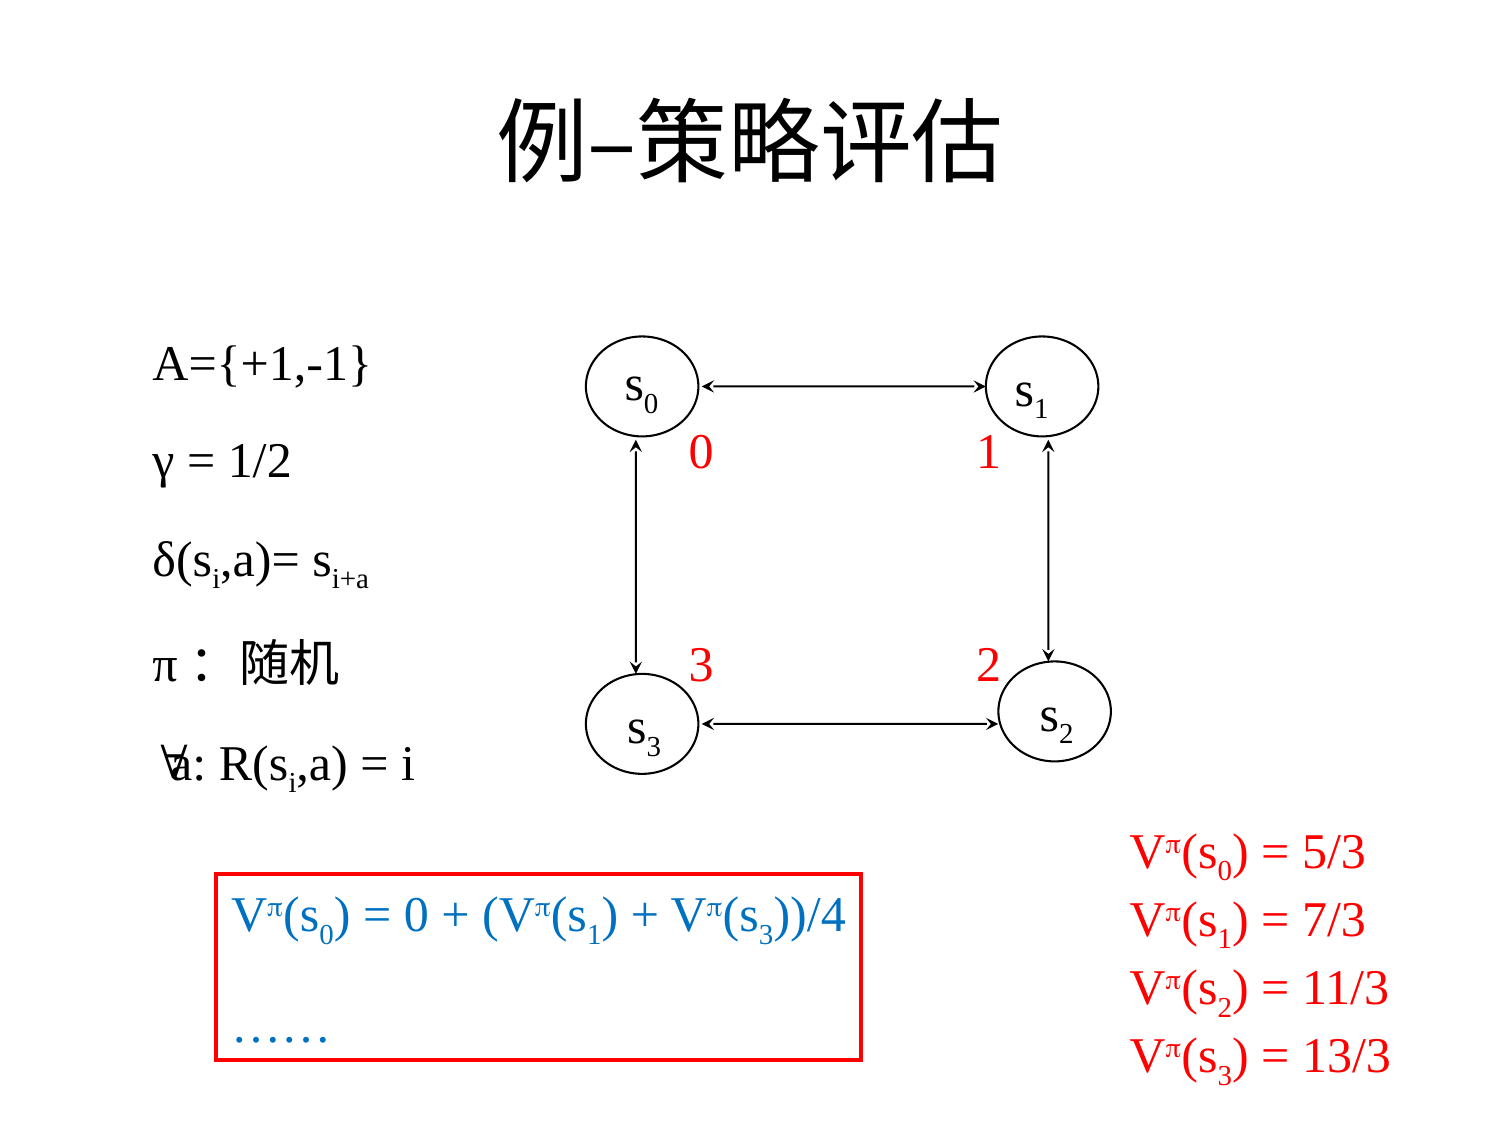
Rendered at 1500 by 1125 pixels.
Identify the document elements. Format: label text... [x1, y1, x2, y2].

text_box A={+1,-1} γ = 1/2 δ(si,a)= si+a π：随机 "a: R(si,a) = i [137, 310, 431, 806]
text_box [585, 336, 1112, 775]
text_box Vp(s0) = 0 + (Vp(s1) + Vp(s3))/4 …… [215, 874, 862, 1060]
text_box Vp(s0) = 5/3 Vp(s1) = 7/3 Vp(s2) = 11/3 Vp(s3) = 13/3 [1114, 810, 1407, 1099]
title 例–策略评估 [75, 45, 1425, 233]
